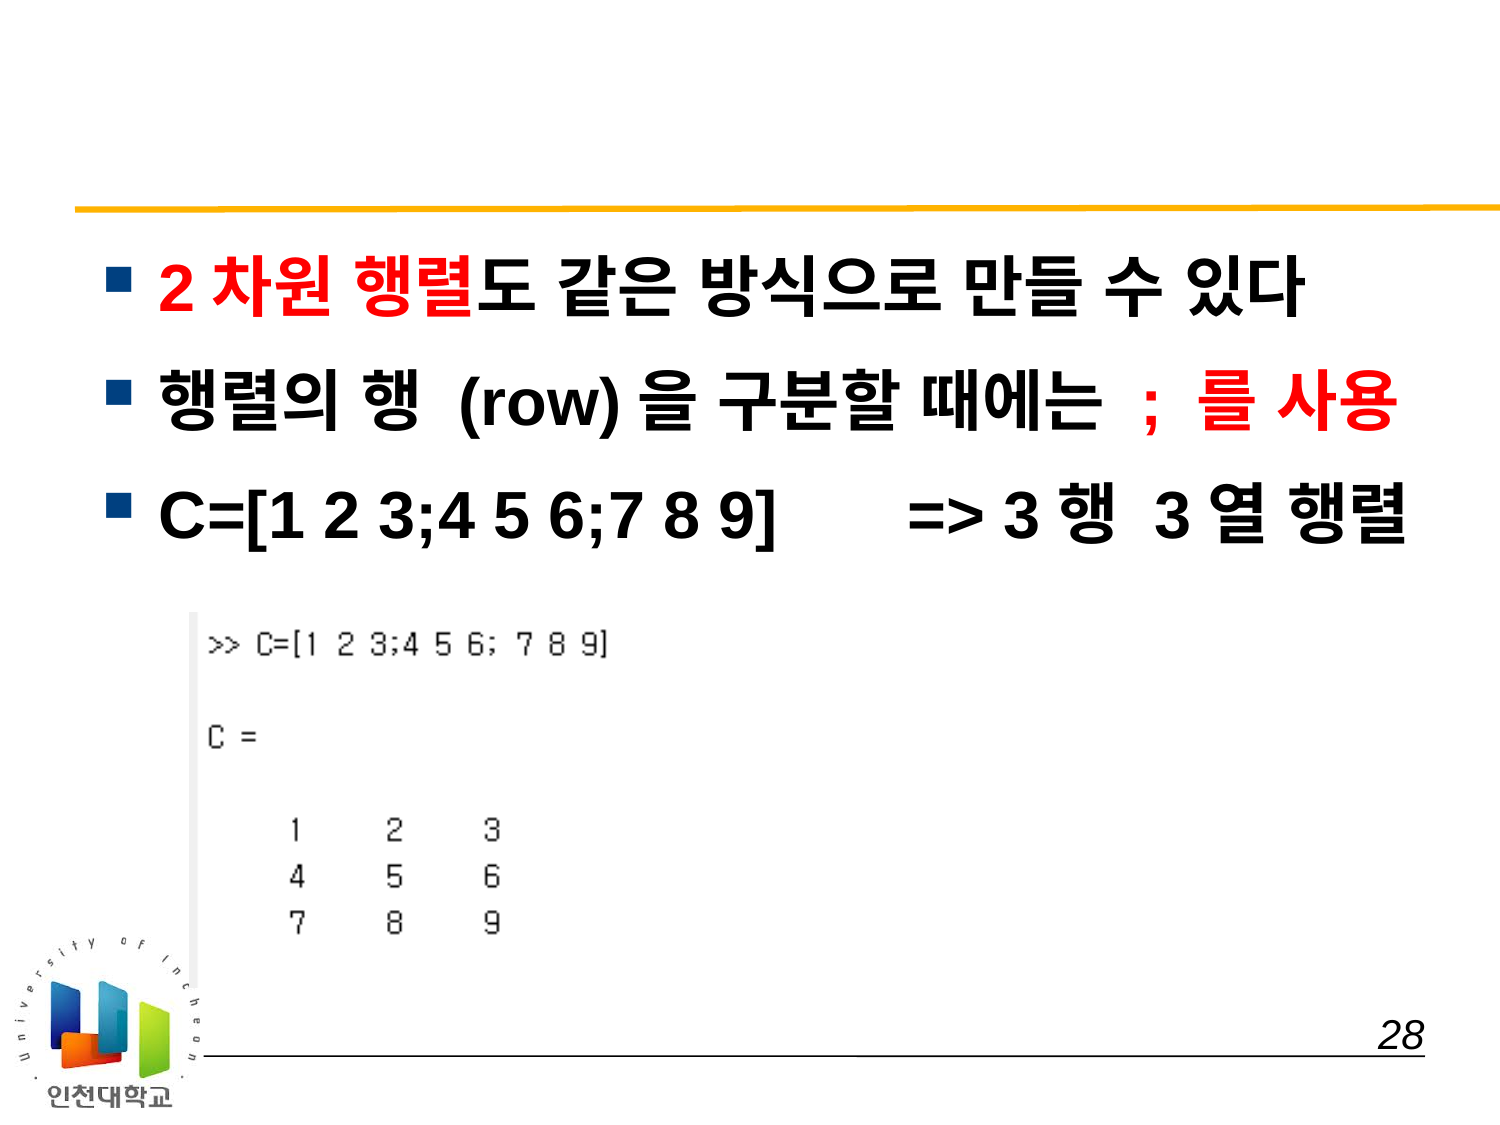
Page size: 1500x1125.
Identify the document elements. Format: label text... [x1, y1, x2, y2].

list 2차원 행렬도 같은 방식으로 만들 수 있다 행렬의 행 (row)을 구분할 때에는 ; 를 사용 C=[1 2 3;4 5 6;7 8 9] => 3행 3열 행렬 [87, 237, 1457, 919]
slide_number 28 [1112, 999, 1440, 1057]
picture [14, 612, 713, 1108]
